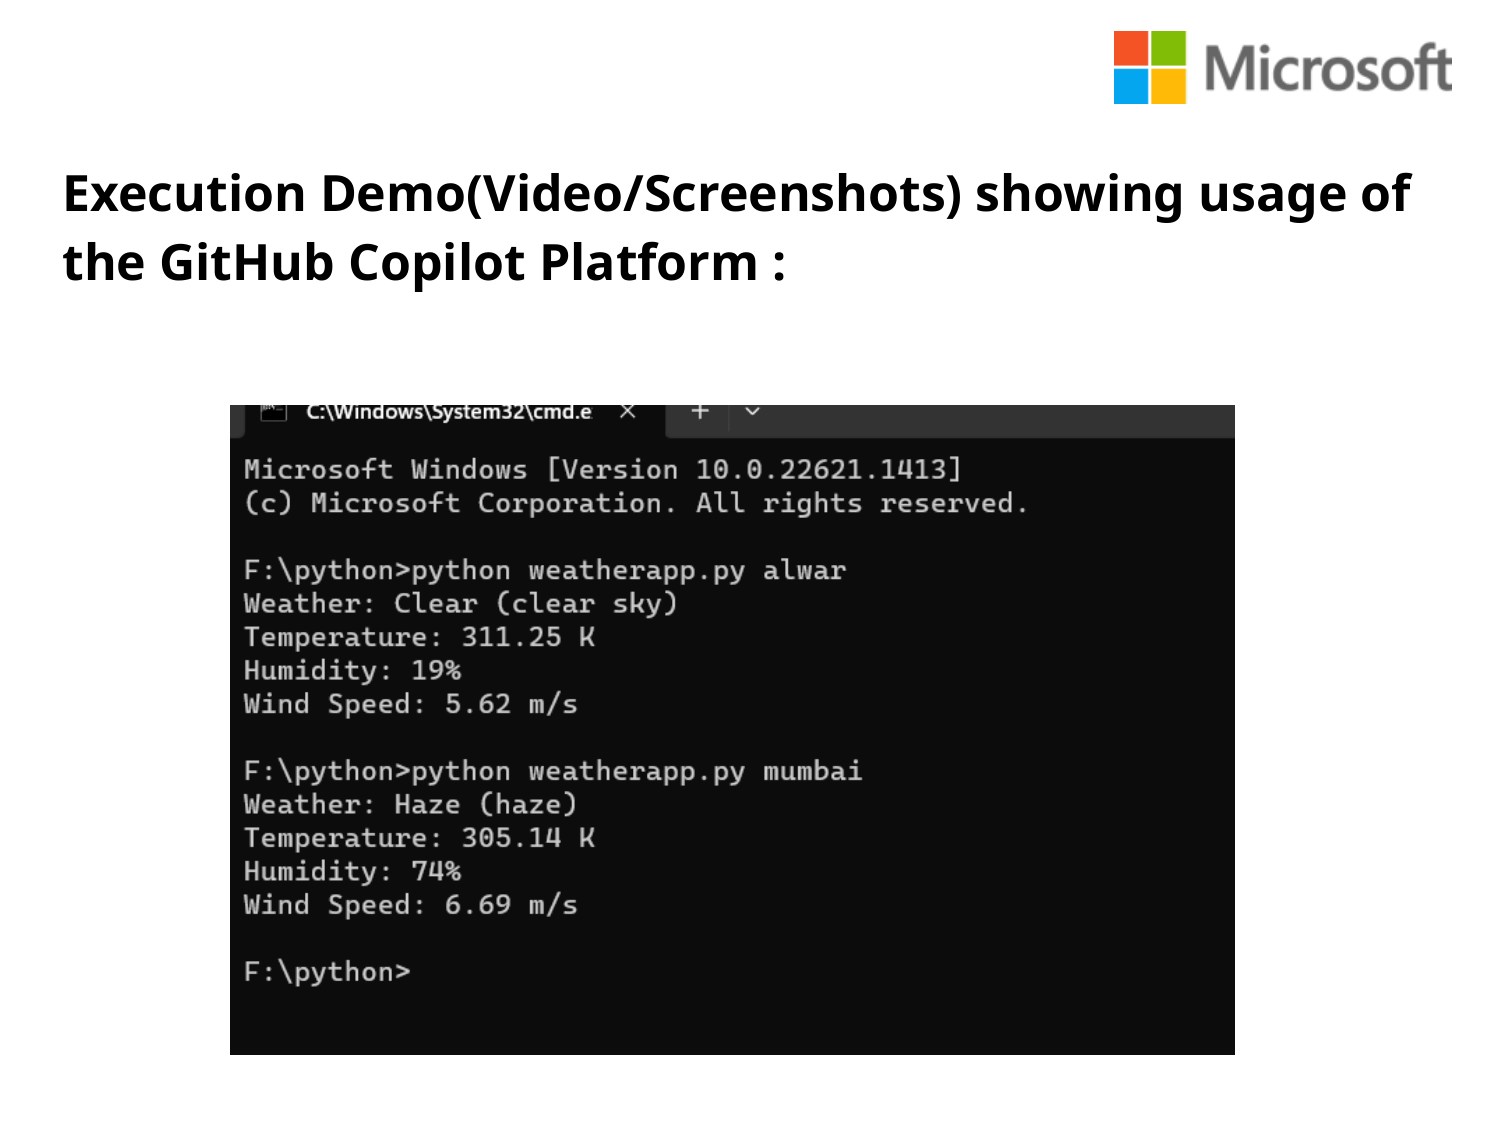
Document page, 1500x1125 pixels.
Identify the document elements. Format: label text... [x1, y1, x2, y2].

picture [1113, 31, 1452, 104]
text_box Execution Demo(Video/Screenshots) showing usage of the GitHub Copilot Platform : [47, 137, 1446, 372]
picture [229, 404, 1235, 1056]
